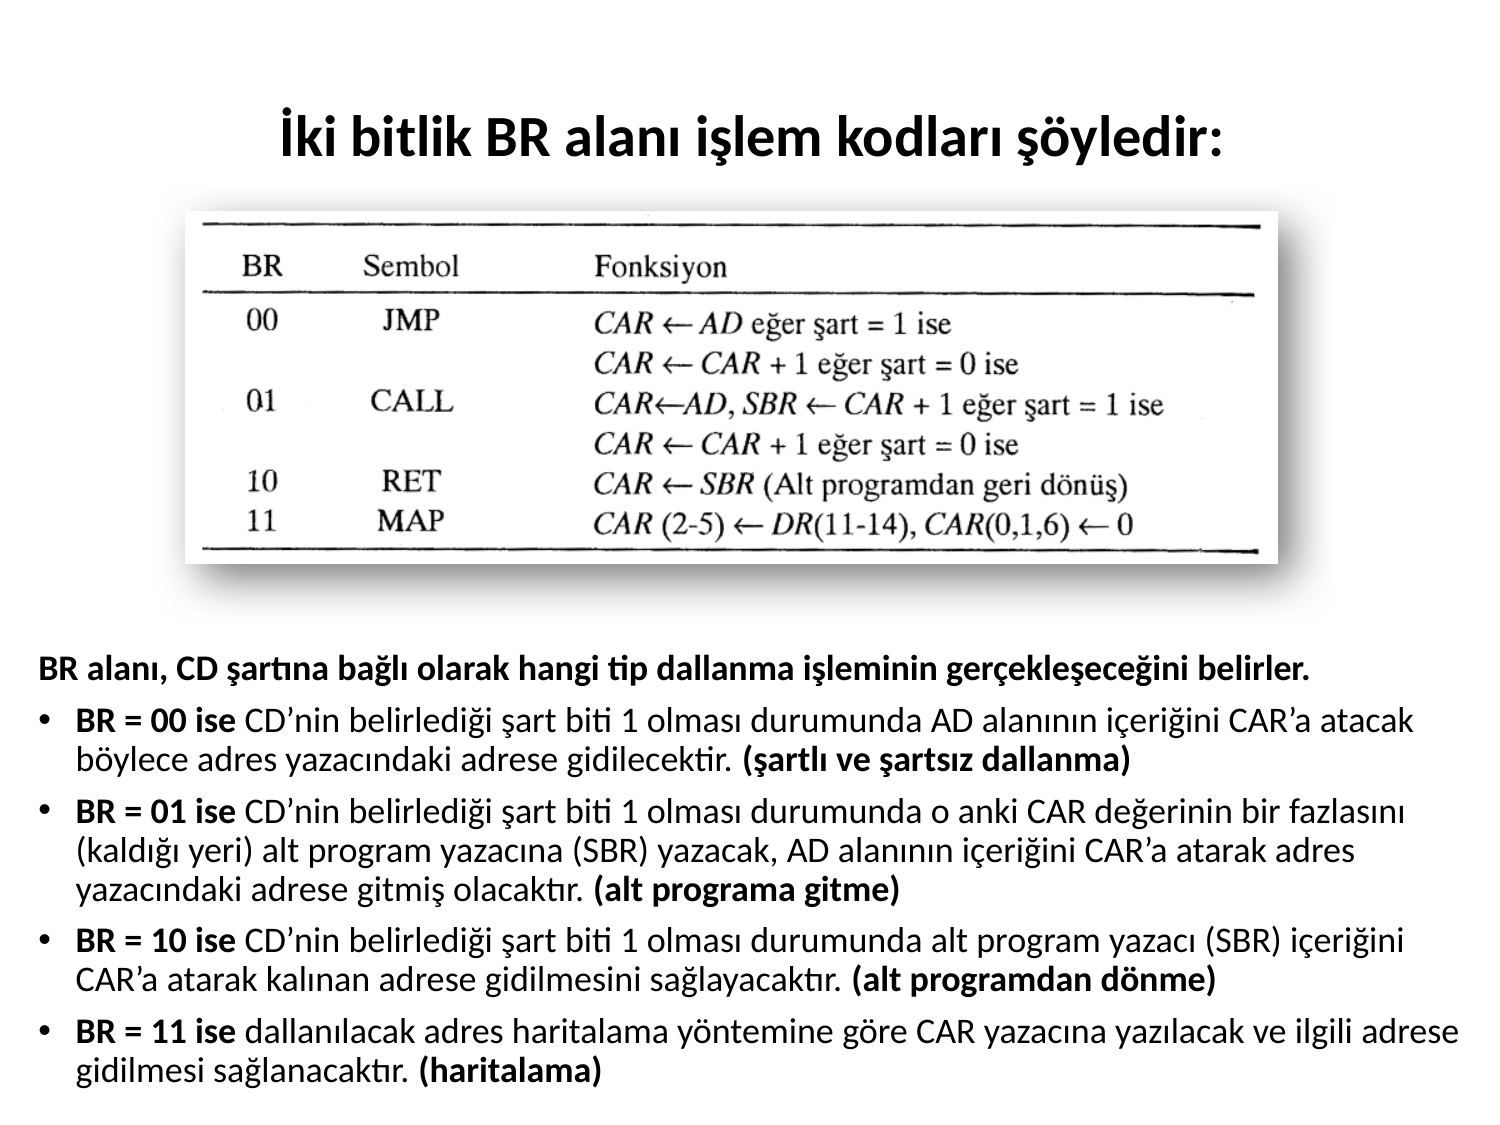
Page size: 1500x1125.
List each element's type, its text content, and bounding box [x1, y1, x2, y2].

text_box İki bitlik BR alanı işlem kodları şöyledir: [23, 98, 1482, 212]
picture [185, 211, 1278, 564]
text_box BR alanı, CD şartına bağlı olarak hangi tip dallanma işleminin gerçekleşeceğini belirler. BR = 00 ise CD’nin belirlediği şart biti 1 olması durumunda AD alanının içeriğini CAR’a atacak böylece adres yazacındaki adrese gidilecektir. (şartlı ve şartsız dallanma) BR = 01 ise CD’nin belirlediği şart biti 1 olması durumunda o anki CAR değerinin bir fazlasını (kaldığı yeri) alt program yazacına (SBR) yazacak, AD alanının içeriğini CAR’a atarak adres yazacındaki adrese gitmiş olacaktır. (alt programa gitme) BR = 10 ise CD’nin belirlediği şart biti 1 olması durumunda alt program yazacı (SBR) içeriğini CAR’a atarak kalınan adrese gidilmesini sağlayacaktır. (alt programdan dönme) BR = 11 ise dallanılacak adres haritalama yöntemine göre CAR yazacına yazılacak ve ilgili adrese gidilmesi sağlanacaktır. (haritalama) [23, 642, 1482, 1107]
